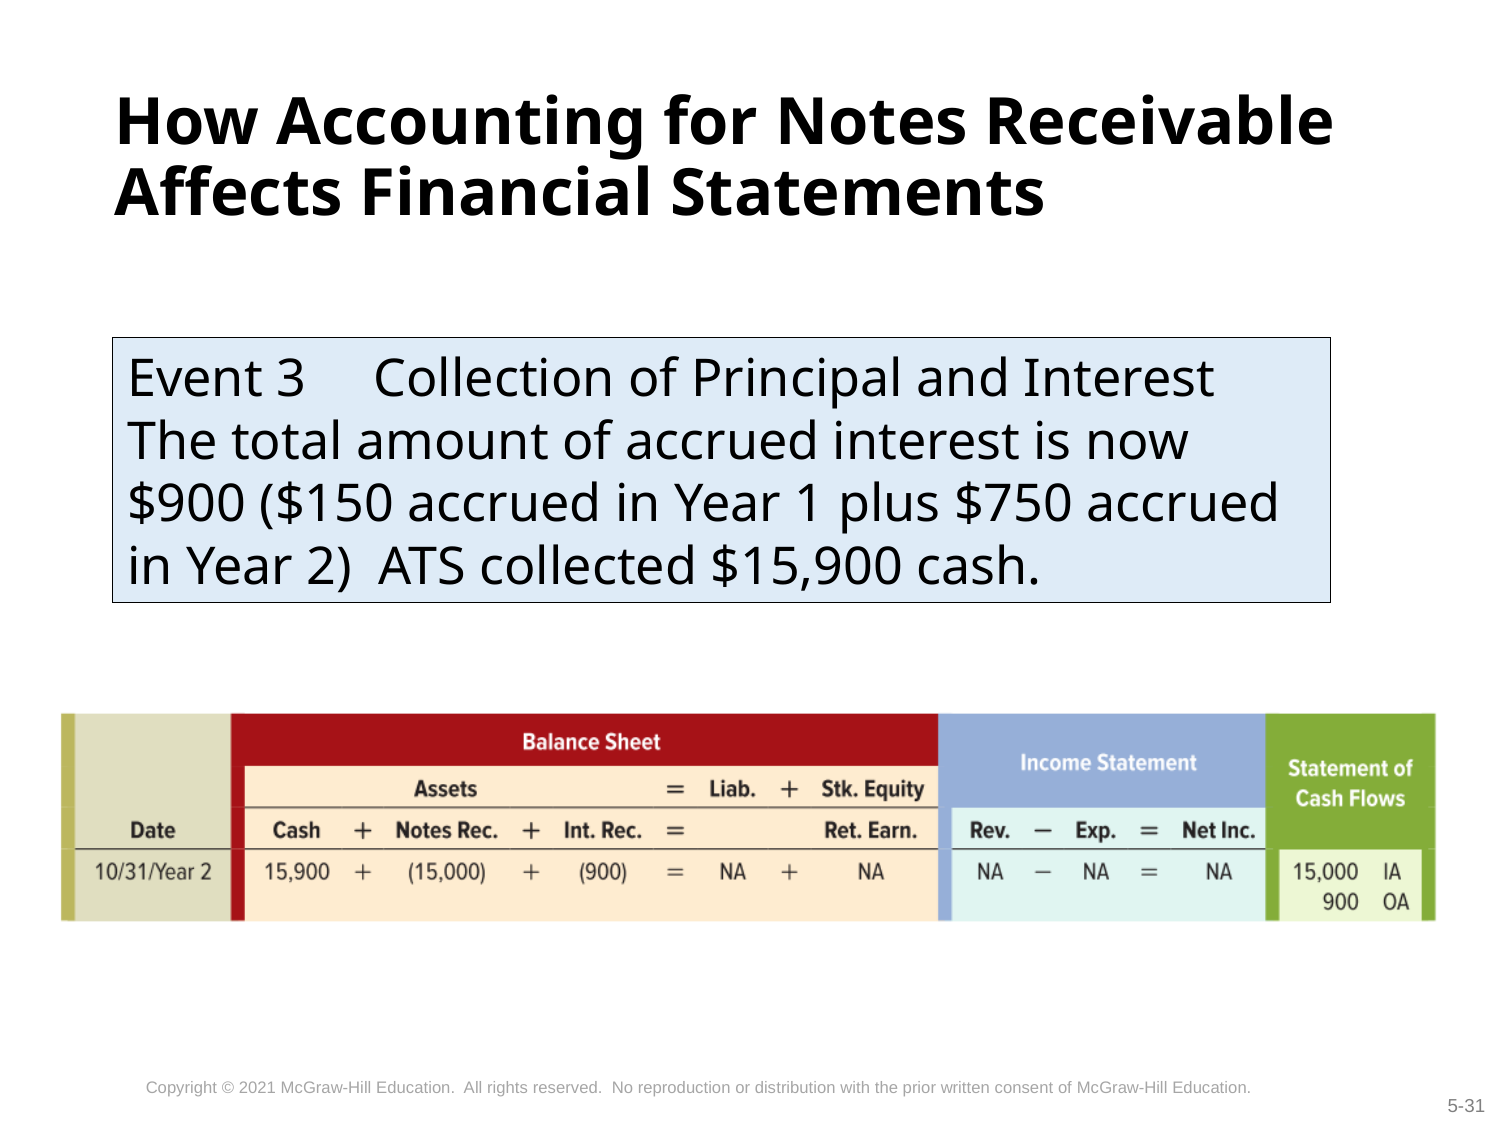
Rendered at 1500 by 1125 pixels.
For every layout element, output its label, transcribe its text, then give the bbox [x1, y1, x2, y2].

text_box Event 3 Collection of Principal and Interest The total amount of accrued interest is now $900 ($150 accrued in Year 1 plus $750 accrued in Year 2) ATS collected $15,900 cash. [112, 337, 1331, 603]
title How Accounting for Notes Receivable Affects Financial Statements [99, 50, 1394, 268]
picture [56, 706, 1444, 928]
